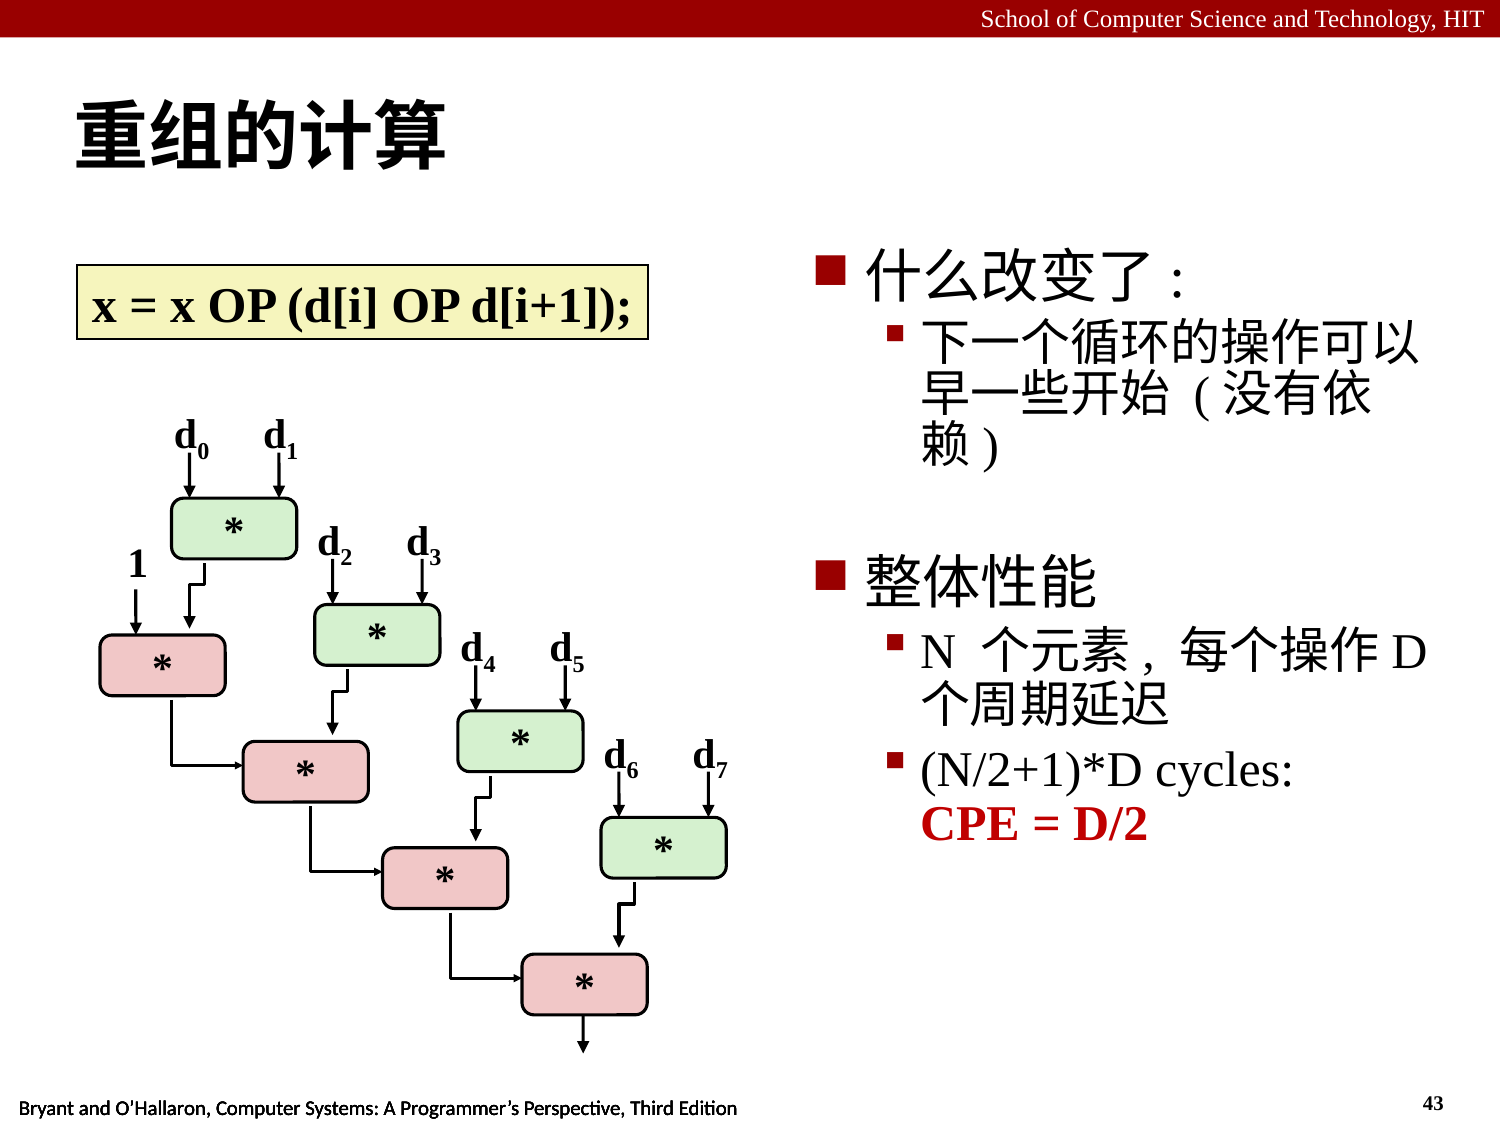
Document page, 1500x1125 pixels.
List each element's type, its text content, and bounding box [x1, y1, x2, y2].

text_box x = x OP (d[i] OP d[i+1]); [76, 264, 649, 340]
list 什么改变了: 下一个循环的操作可以早一些开始 (没有依赖) 整体性能 N 个元素, 每个操作D 个周期延迟 (N/2+1)*D cycles: CPE = D/2 [801, 242, 1451, 1101]
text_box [99, 399, 749, 1054]
title 重组的计算 [58, 71, 1500, 197]
